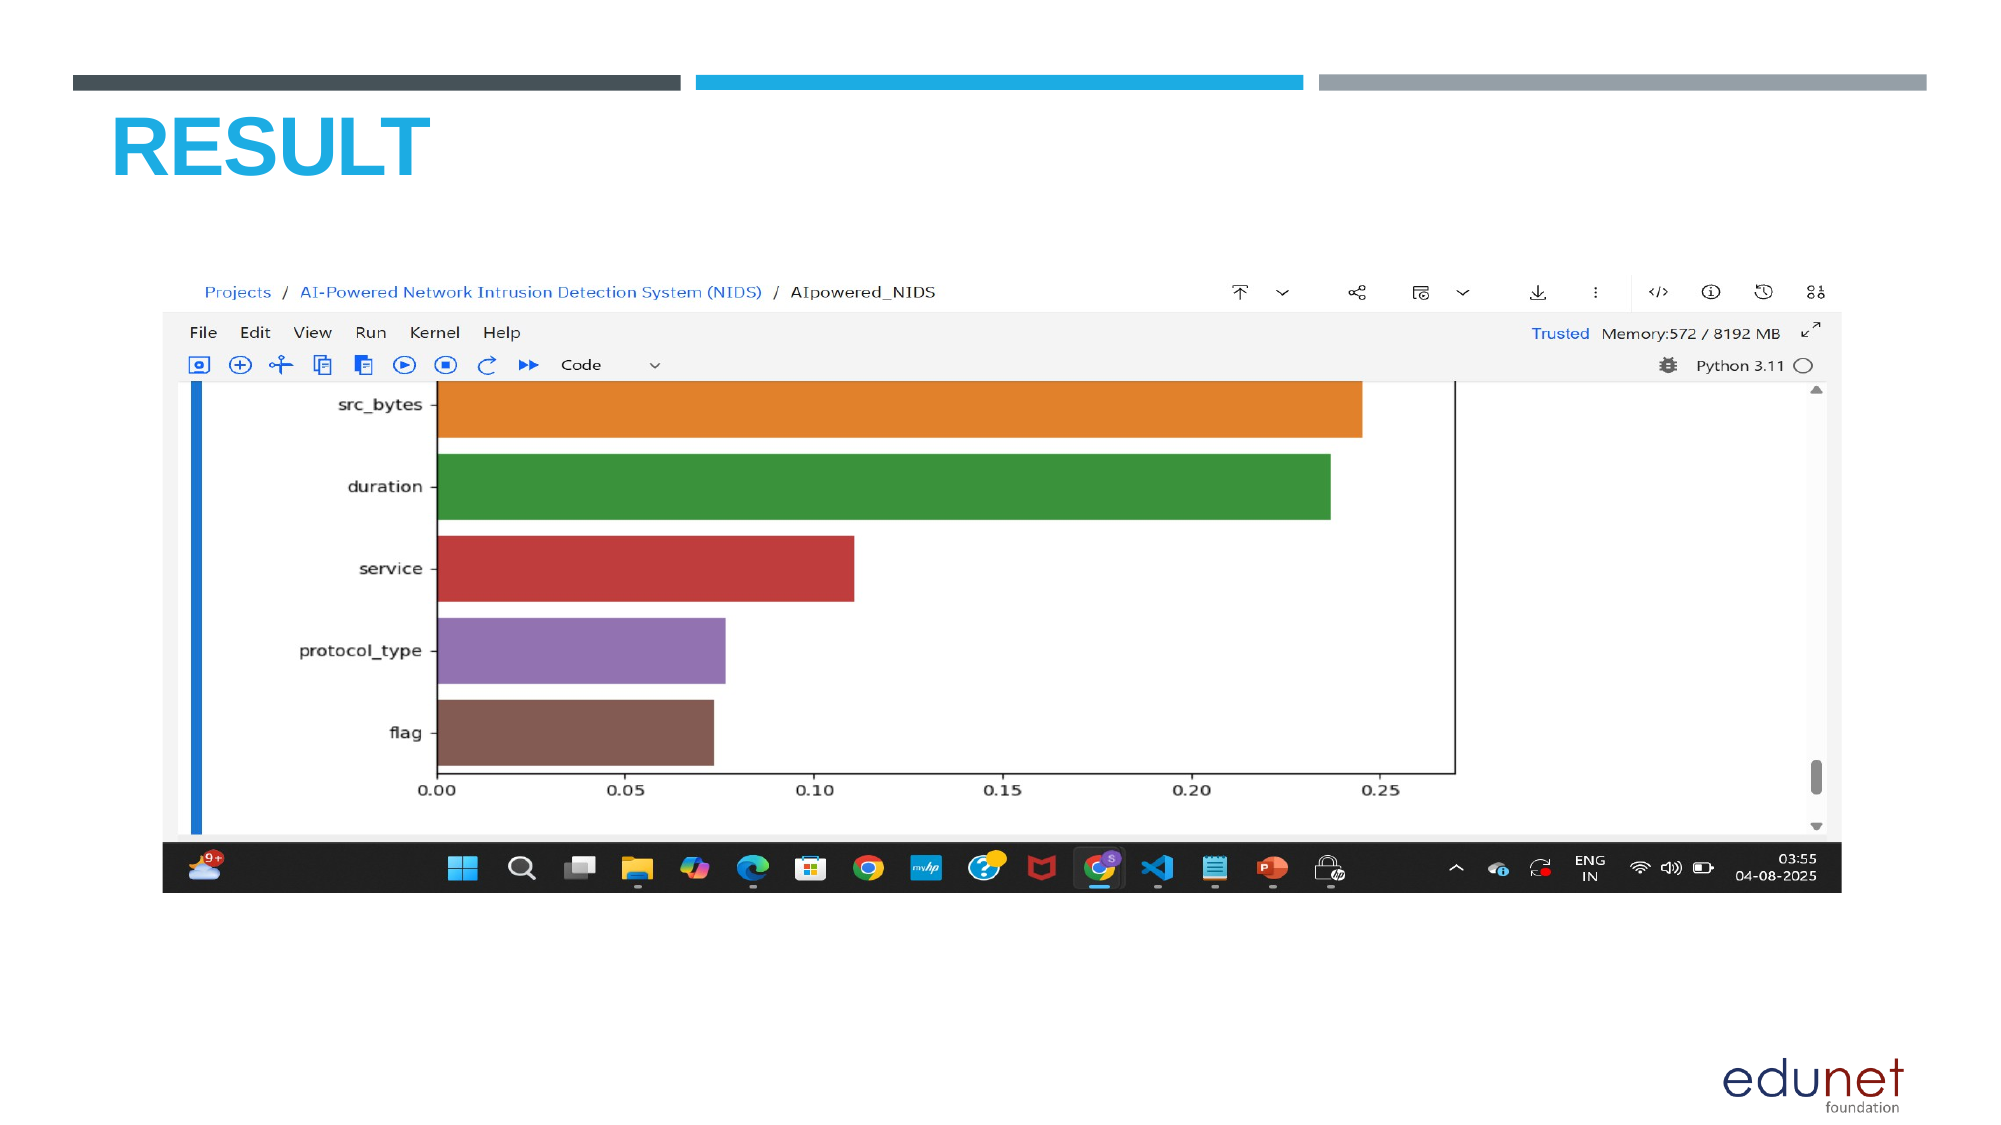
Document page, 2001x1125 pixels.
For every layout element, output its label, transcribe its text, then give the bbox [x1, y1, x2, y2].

picture [1723, 1057, 1904, 1113]
picture [162, 274, 1842, 893]
title RESULT [108, 90, 1302, 281]
